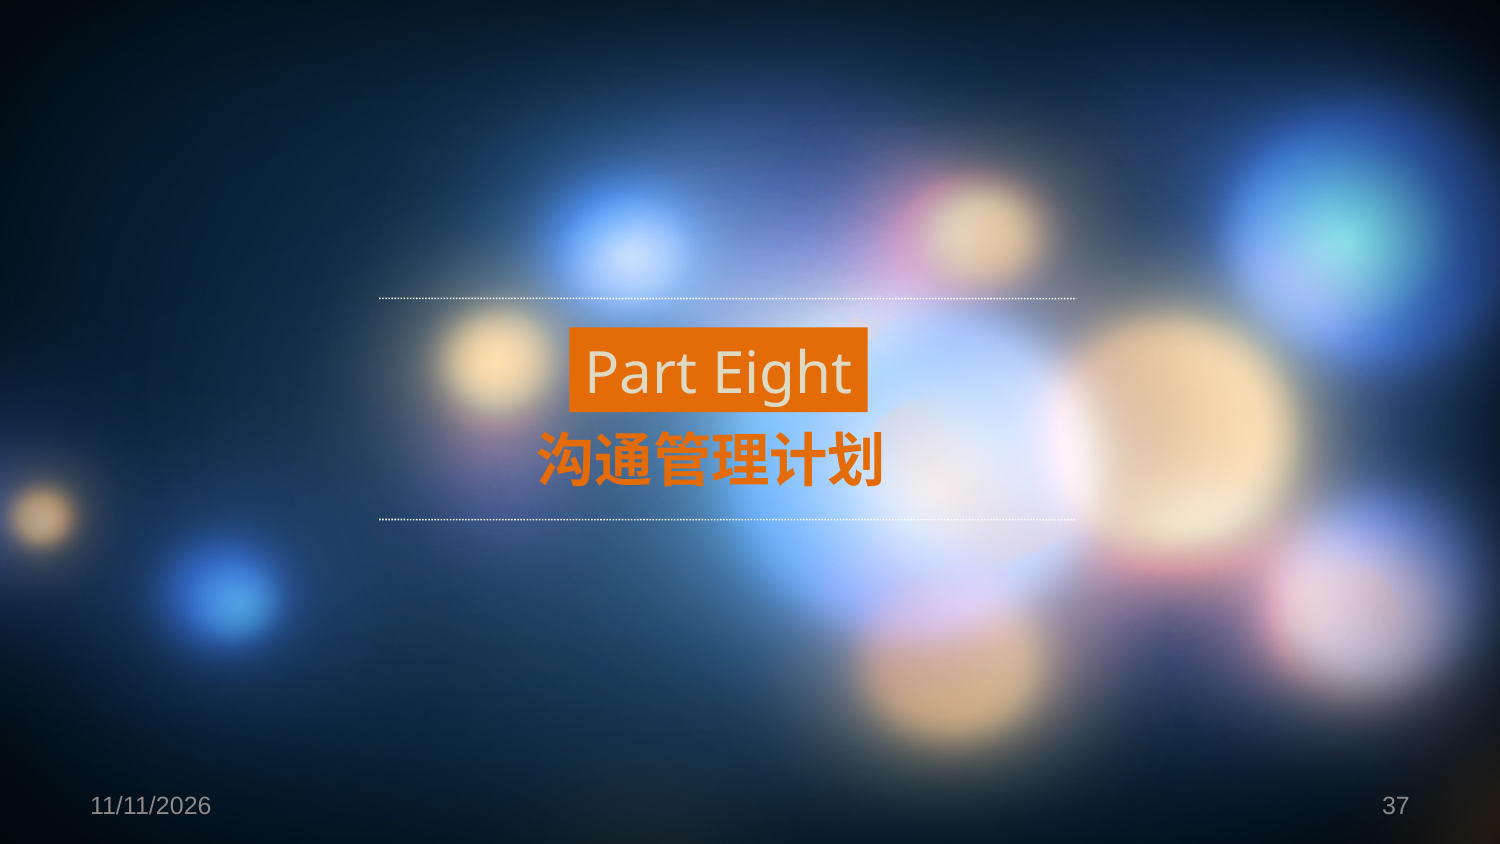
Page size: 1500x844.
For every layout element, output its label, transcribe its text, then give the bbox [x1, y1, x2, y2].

picture [0, 0, 1500, 844]
text_box Part Eight [569, 327, 868, 413]
slide_number 37 [1074, 781, 1426, 828]
text_box 沟通管理计划 [521, 415, 928, 500]
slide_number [74, 781, 426, 828]
